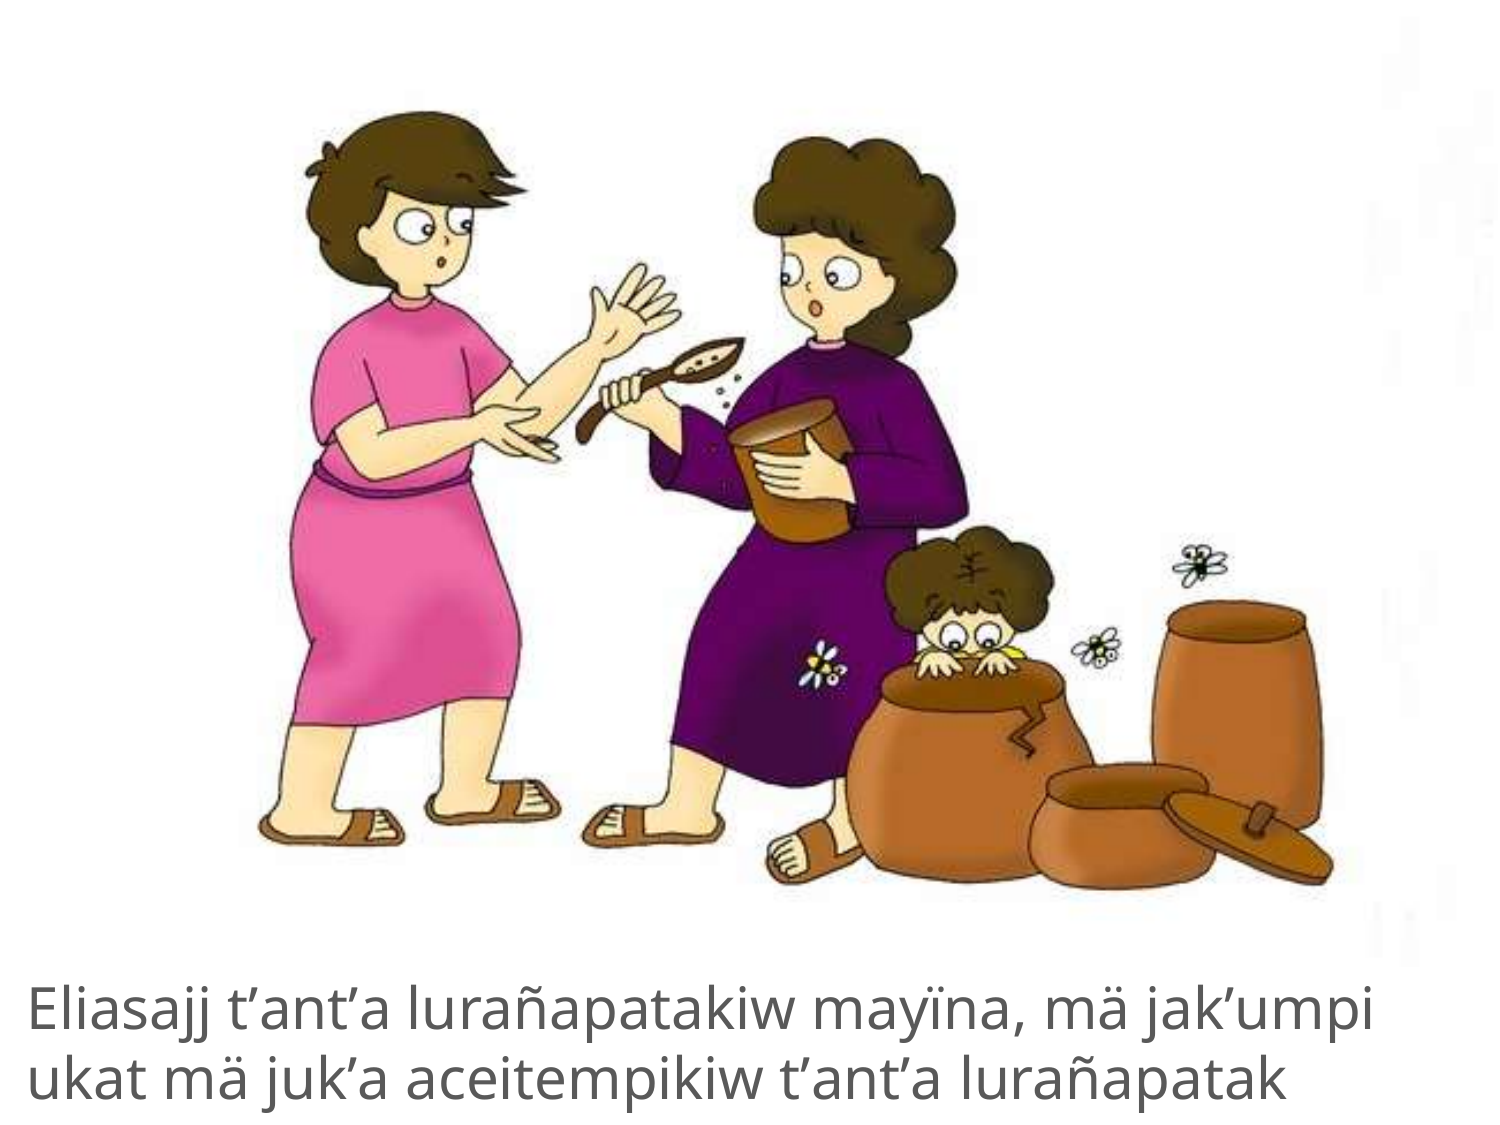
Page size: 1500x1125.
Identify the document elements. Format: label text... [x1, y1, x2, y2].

text_box Eliasajj tʼantʼa lurañapatakiw mayïna, mä jakʼumpi ukat mä jukʼa aceitempikiw tʼantʼa lurañapatak mayïna. [11, 972, 1498, 1125]
picture [0, 0, 1498, 967]
